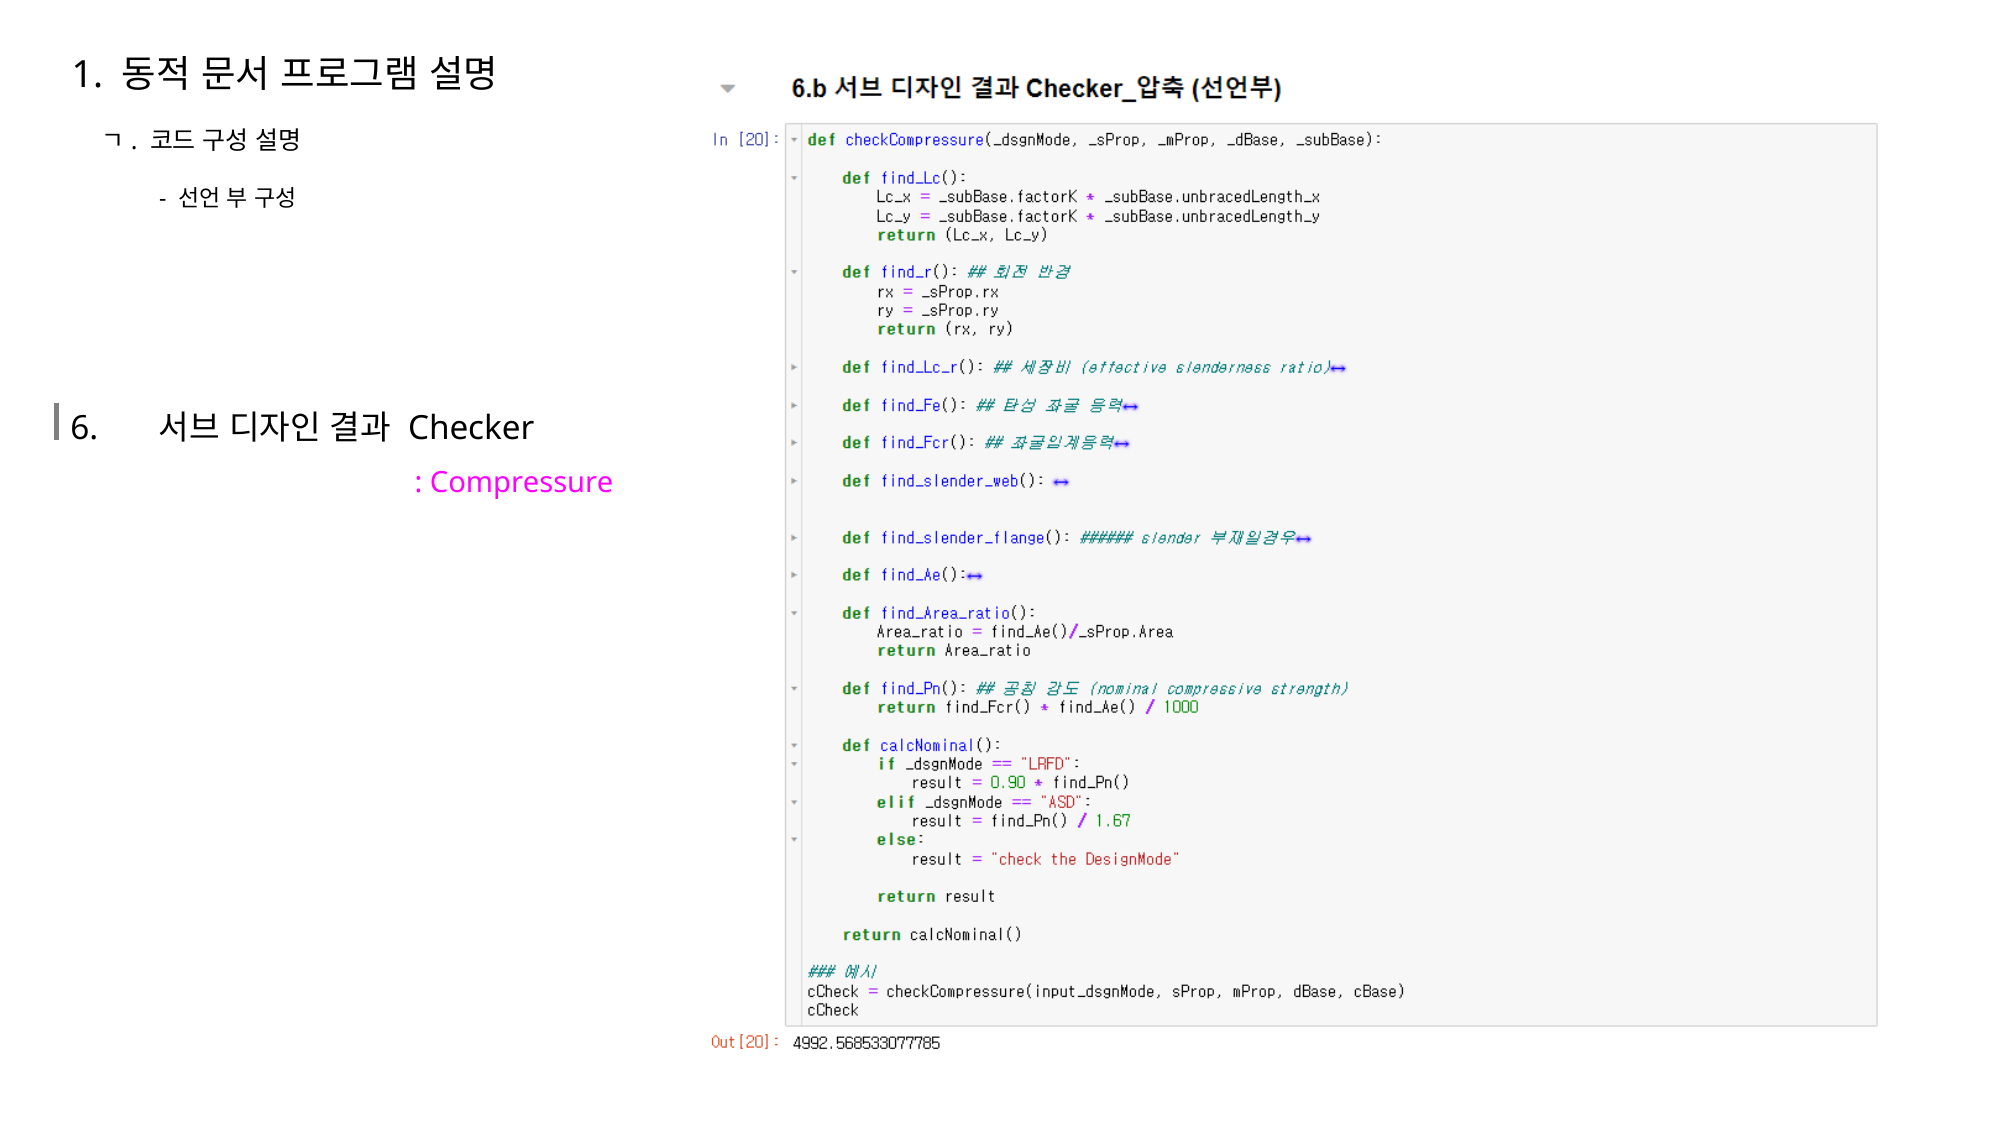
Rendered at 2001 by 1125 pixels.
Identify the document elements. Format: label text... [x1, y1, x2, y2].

text_box : Compressure [399, 456, 629, 506]
picture [701, 70, 1884, 1055]
text_box - 선언 부 구성 [144, 176, 313, 219]
text_box 1. 동적 문서 프로그램 설명 [56, 42, 514, 103]
text_box 6. 서브 디자인 결과 Checker [55, 379, 550, 454]
text_box ㄱ. 코드 구성 설명 [87, 117, 317, 162]
